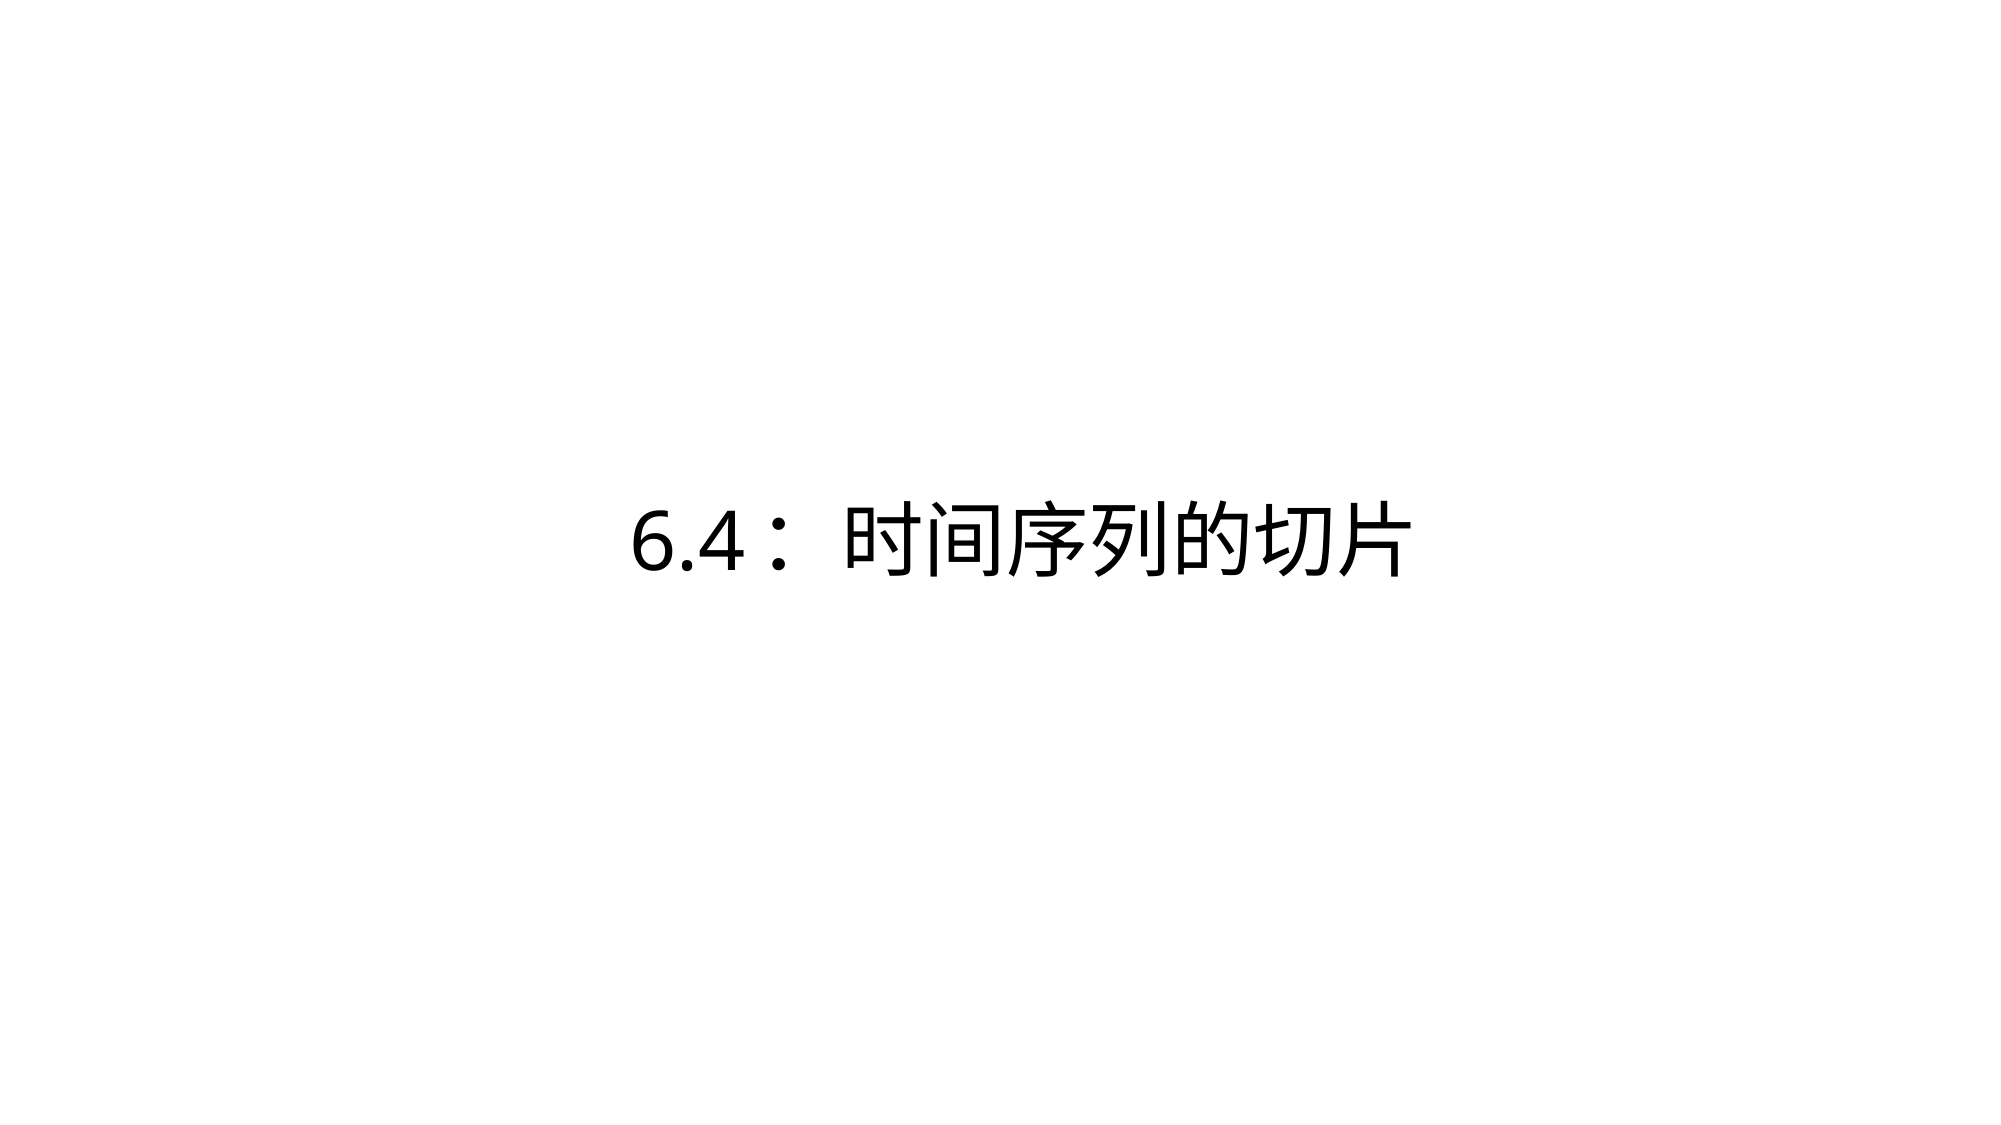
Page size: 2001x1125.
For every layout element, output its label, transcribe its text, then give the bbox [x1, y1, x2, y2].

title 6.4：时间序列的切片 [273, 280, 1774, 595]
